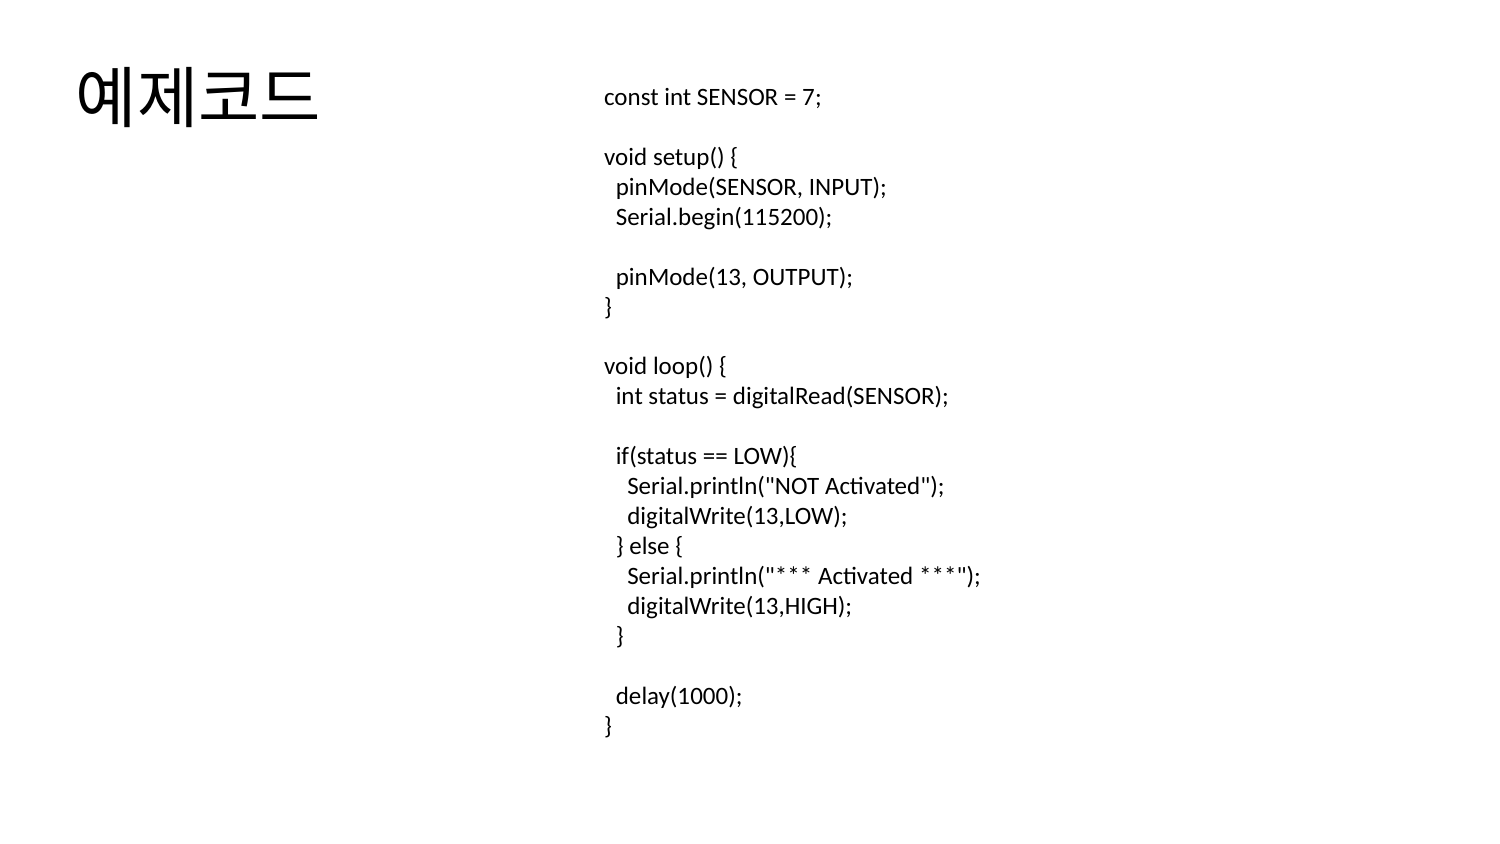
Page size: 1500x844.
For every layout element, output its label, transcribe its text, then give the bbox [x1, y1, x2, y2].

text_box 예제코드 [60, 48, 1303, 143]
text_box const int SENSOR = 7; void setup() { pinMode(SENSOR, INPUT); Serial.begin(115200); pinMode(13, OUTPUT); } void loop() { int status = digitalRead(SENSOR); if(status == LOW){ Serial.println("NOT Activated"); digitalWrite(13,LOW); } else { Serial.println("*** Activated ***"); digitalWrite(13,HIGH); } delay(1000); } [589, 72, 1340, 747]
